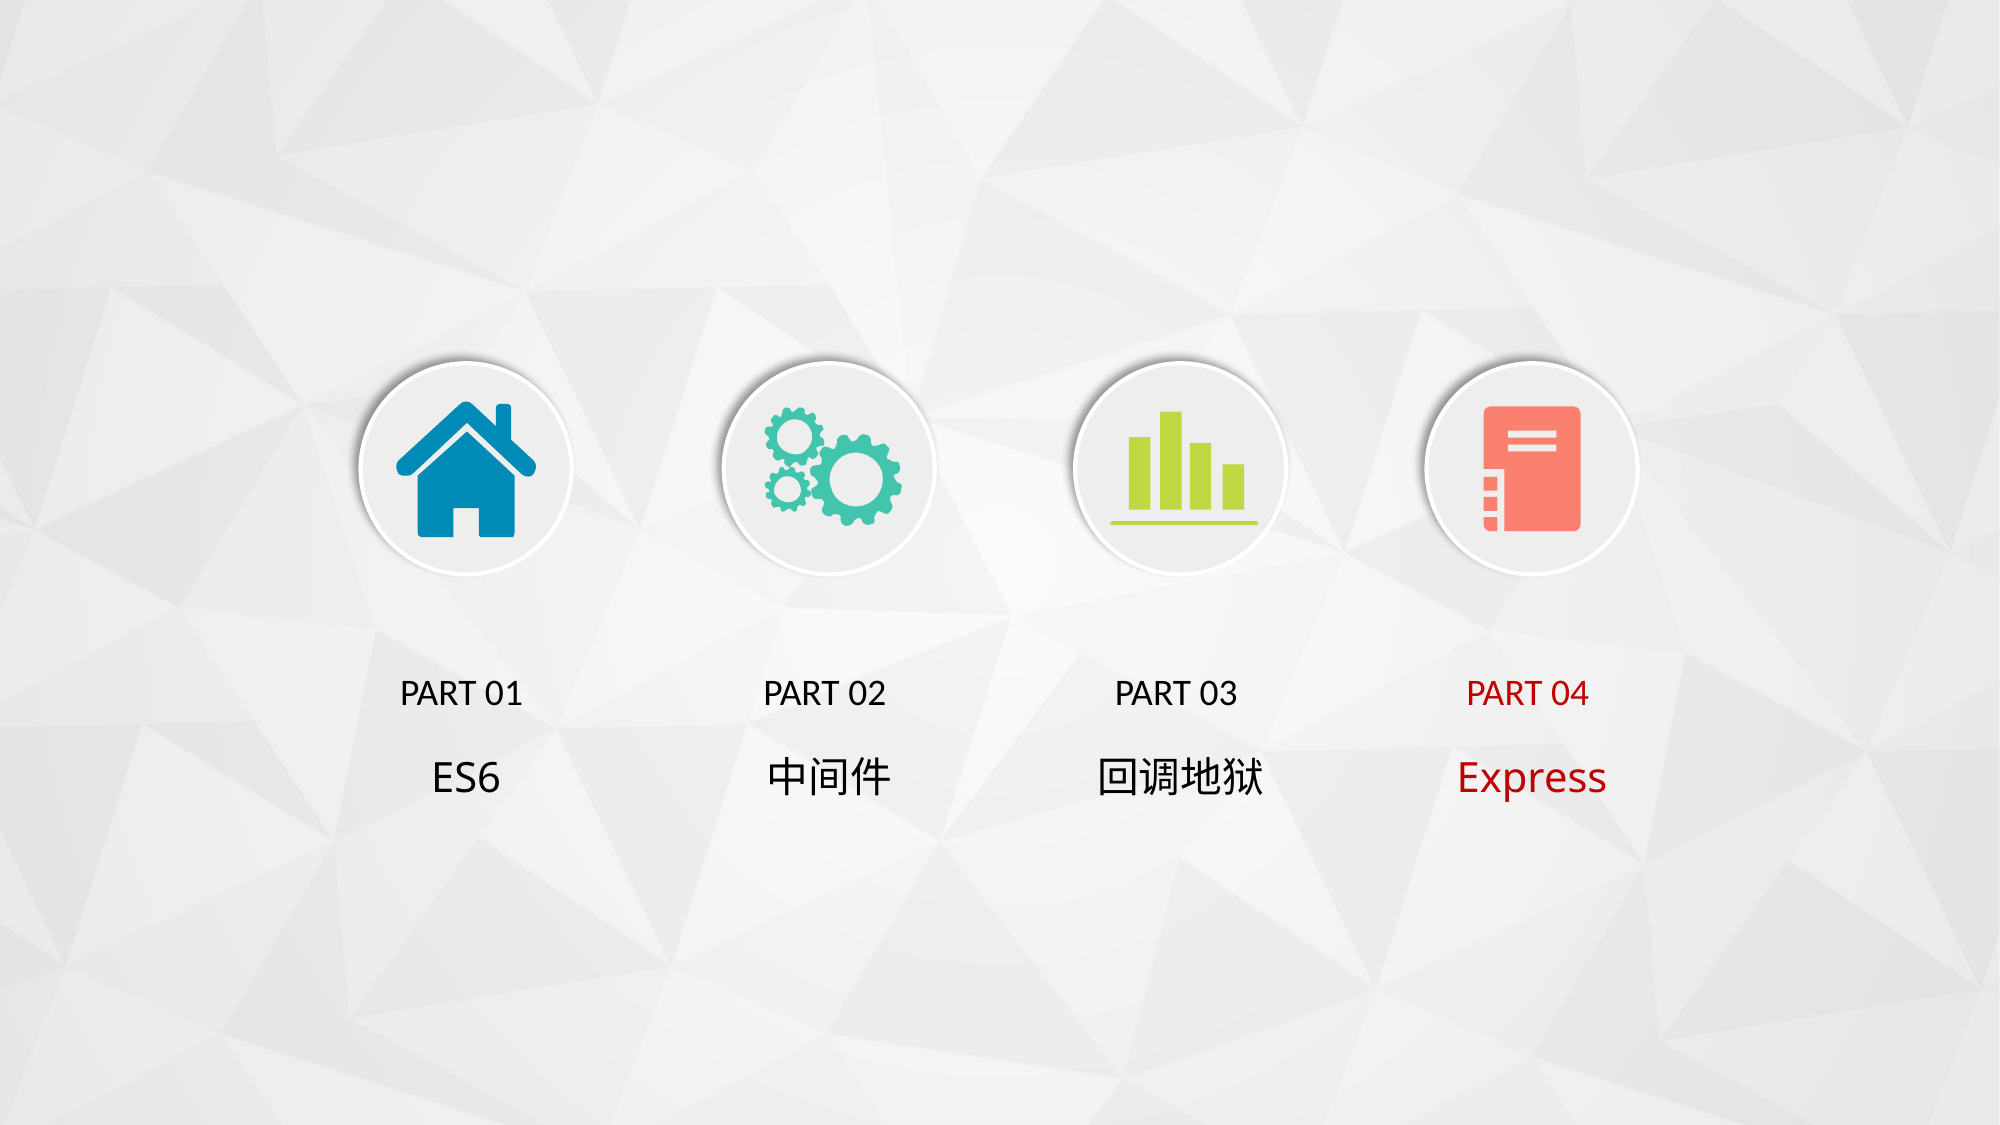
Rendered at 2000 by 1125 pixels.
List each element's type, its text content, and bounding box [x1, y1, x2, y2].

text_box Express [1441, 742, 1623, 808]
text_box ES6 [416, 742, 517, 808]
text_box PART 02 [748, 660, 910, 721]
picture [0, 0, 2000, 1125]
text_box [723, 362, 936, 575]
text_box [1426, 362, 1638, 575]
text_box PART 03 [1100, 660, 1262, 721]
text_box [360, 362, 572, 575]
text_box PART 01 [385, 660, 547, 721]
text_box PART 04 [1451, 660, 1613, 721]
text_box 回调地狱 [1082, 742, 1280, 808]
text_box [1074, 362, 1287, 575]
text_box 中间件 [751, 742, 907, 808]
